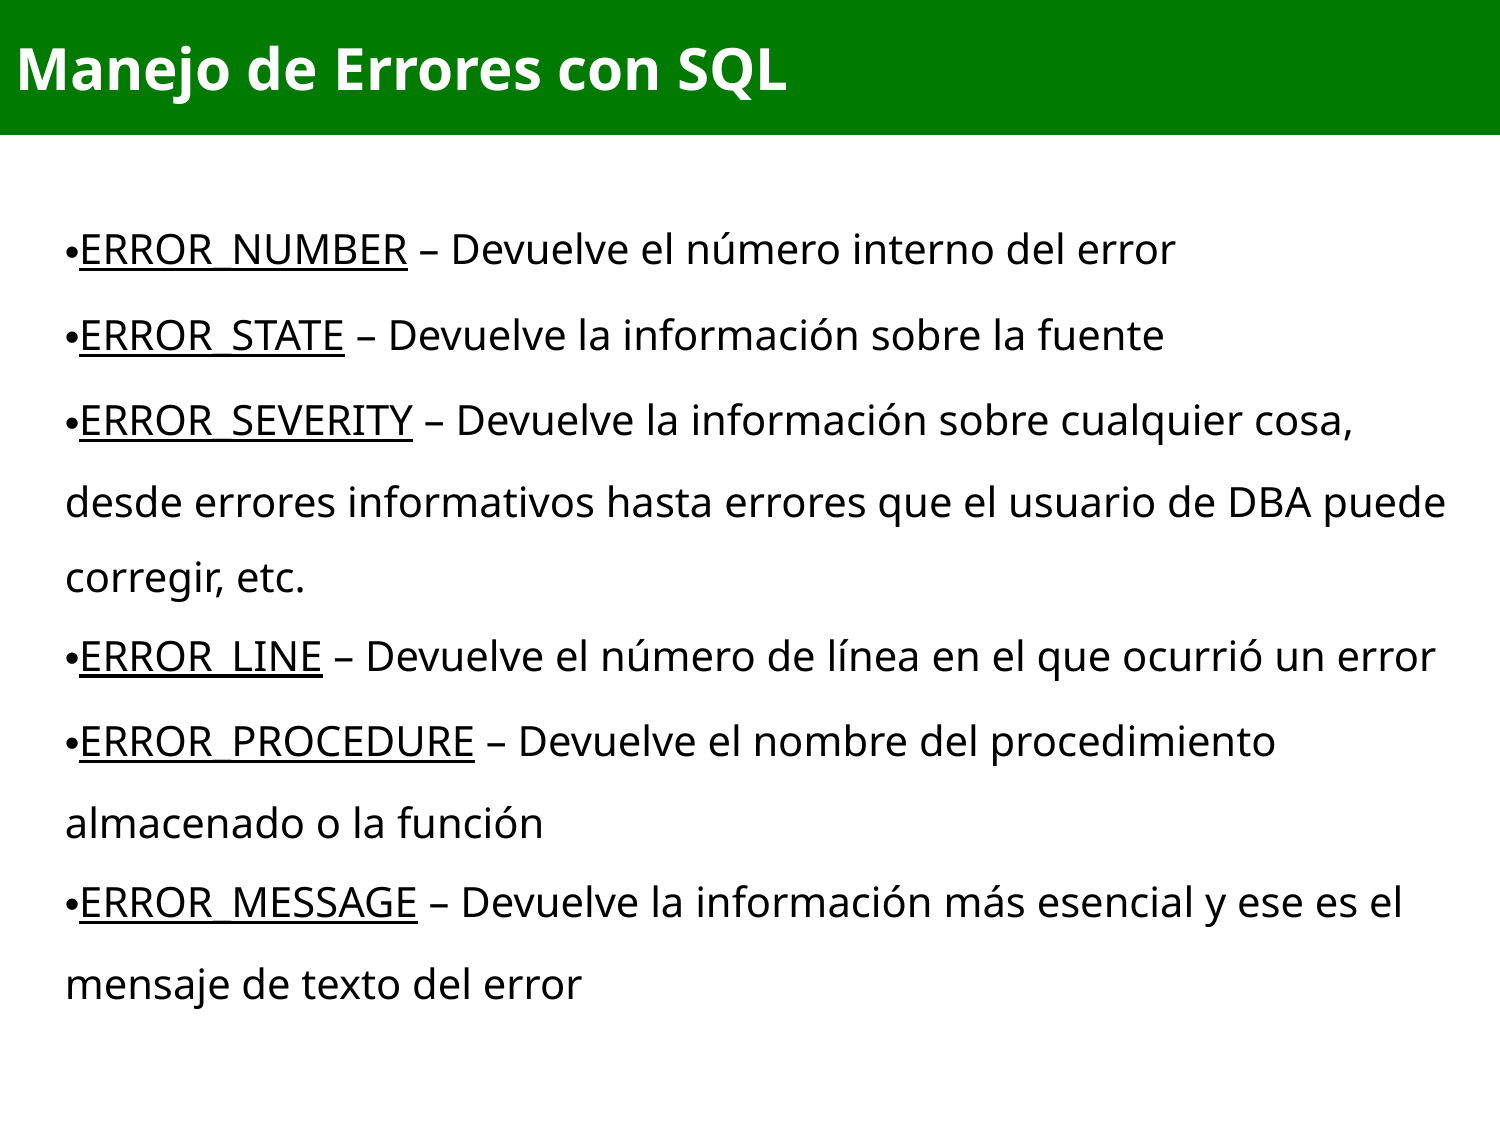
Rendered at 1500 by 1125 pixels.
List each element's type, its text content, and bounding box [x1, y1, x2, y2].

title Manejo de Errores con SQL [0, 0, 1500, 135]
text_box ERROR_NUMBER – Devuelve el número interno del error ERROR_STATE – Devuelve la información sobre la fuente ERROR_SEVERITY – Devuelve la información sobre cualquier cosa, desde errores informativos hasta errores que el usuario de DBA puede corregir, etc. ERROR_LINE – Devuelve el número de línea en el que ocurrió un error ERROR_PROCEDURE – Devuelve el nombre del procedimiento almacenado o la función ERROR_MESSAGE – Devuelve la información más esencial y ese es el mensaje de texto del error [49, 187, 1463, 1069]
